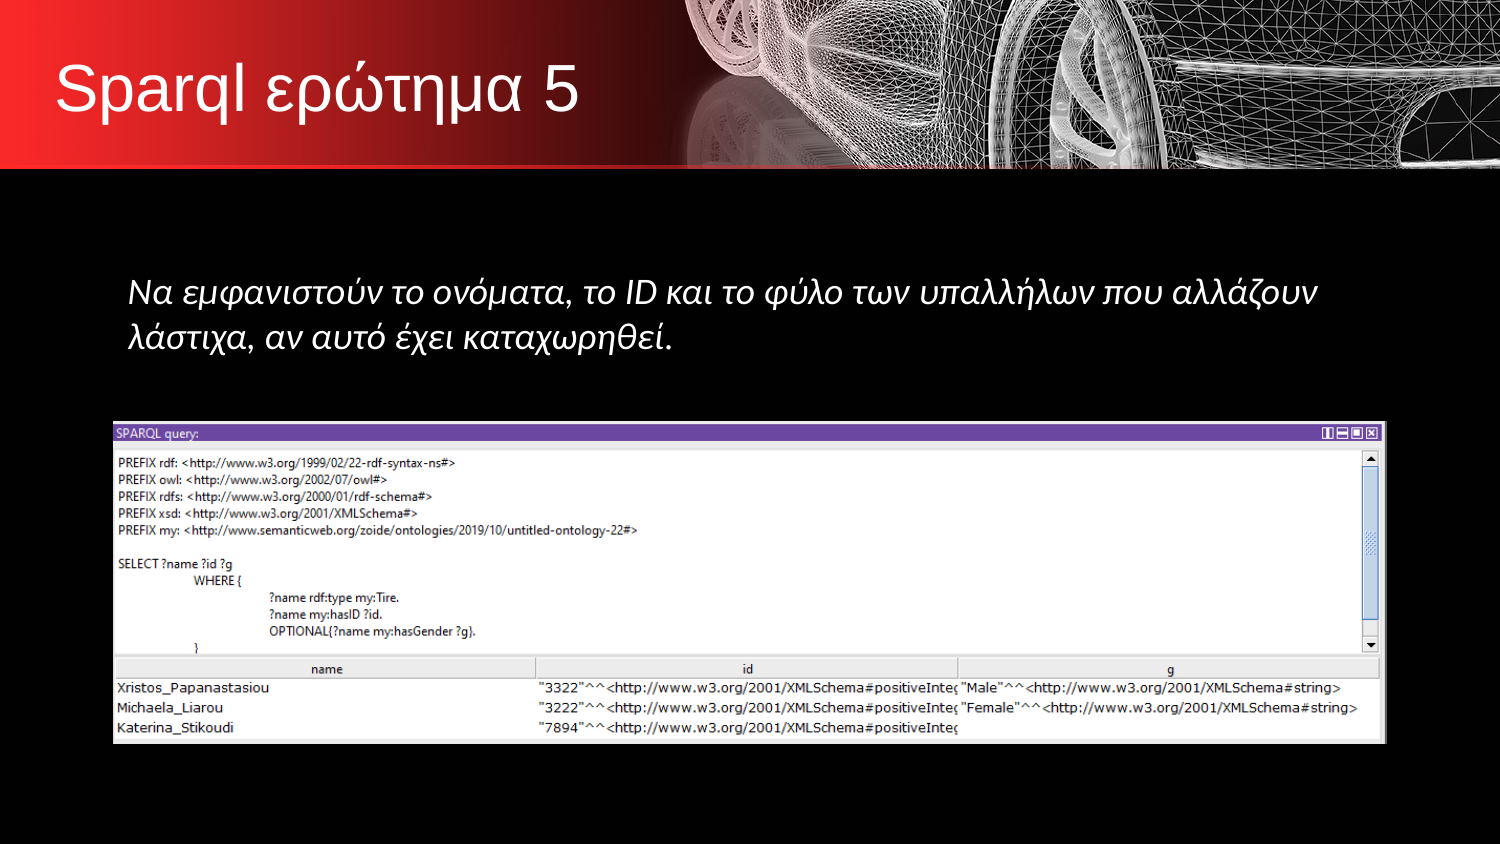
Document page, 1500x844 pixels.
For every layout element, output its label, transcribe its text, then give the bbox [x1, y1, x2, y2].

text_box Να εμφανιστούν το ονόματα, το ID και το φύλο των υπαλλήλων που αλλάζουν λάστιχα, αν αυτό έχει καταχωρηθεί. [113, 259, 1387, 365]
text_box Sparql ερώτημα 5 [0, 37, 653, 132]
picture [0, 0, 1500, 844]
